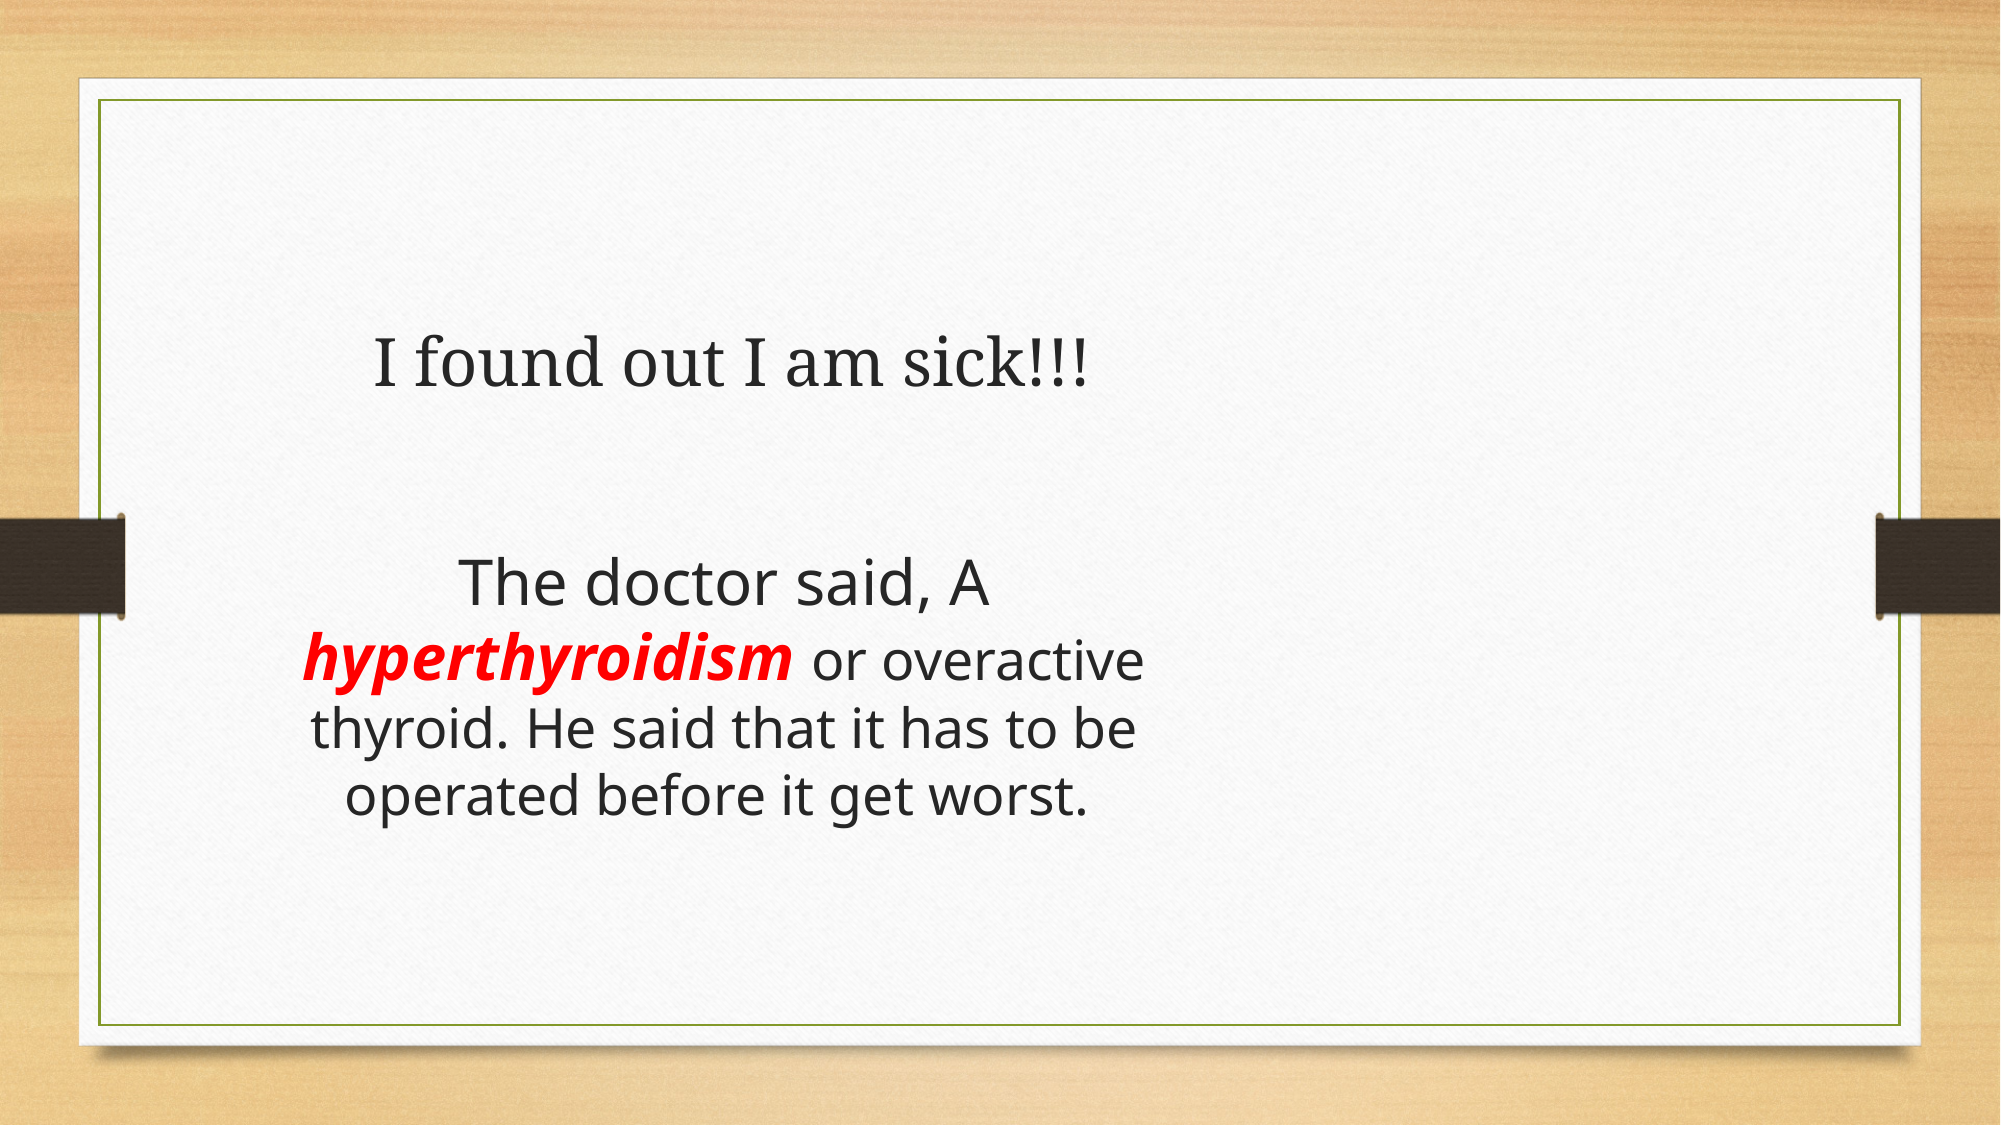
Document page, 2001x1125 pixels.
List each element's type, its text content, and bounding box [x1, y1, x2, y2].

picture [0, 0, 2001, 1125]
list The doctor said, A hyperthyroidism or overactive thyroid. He said that it has to be operated before it get worst. [212, 534, 1237, 834]
title I found out I am sick!!! [212, 170, 1237, 408]
